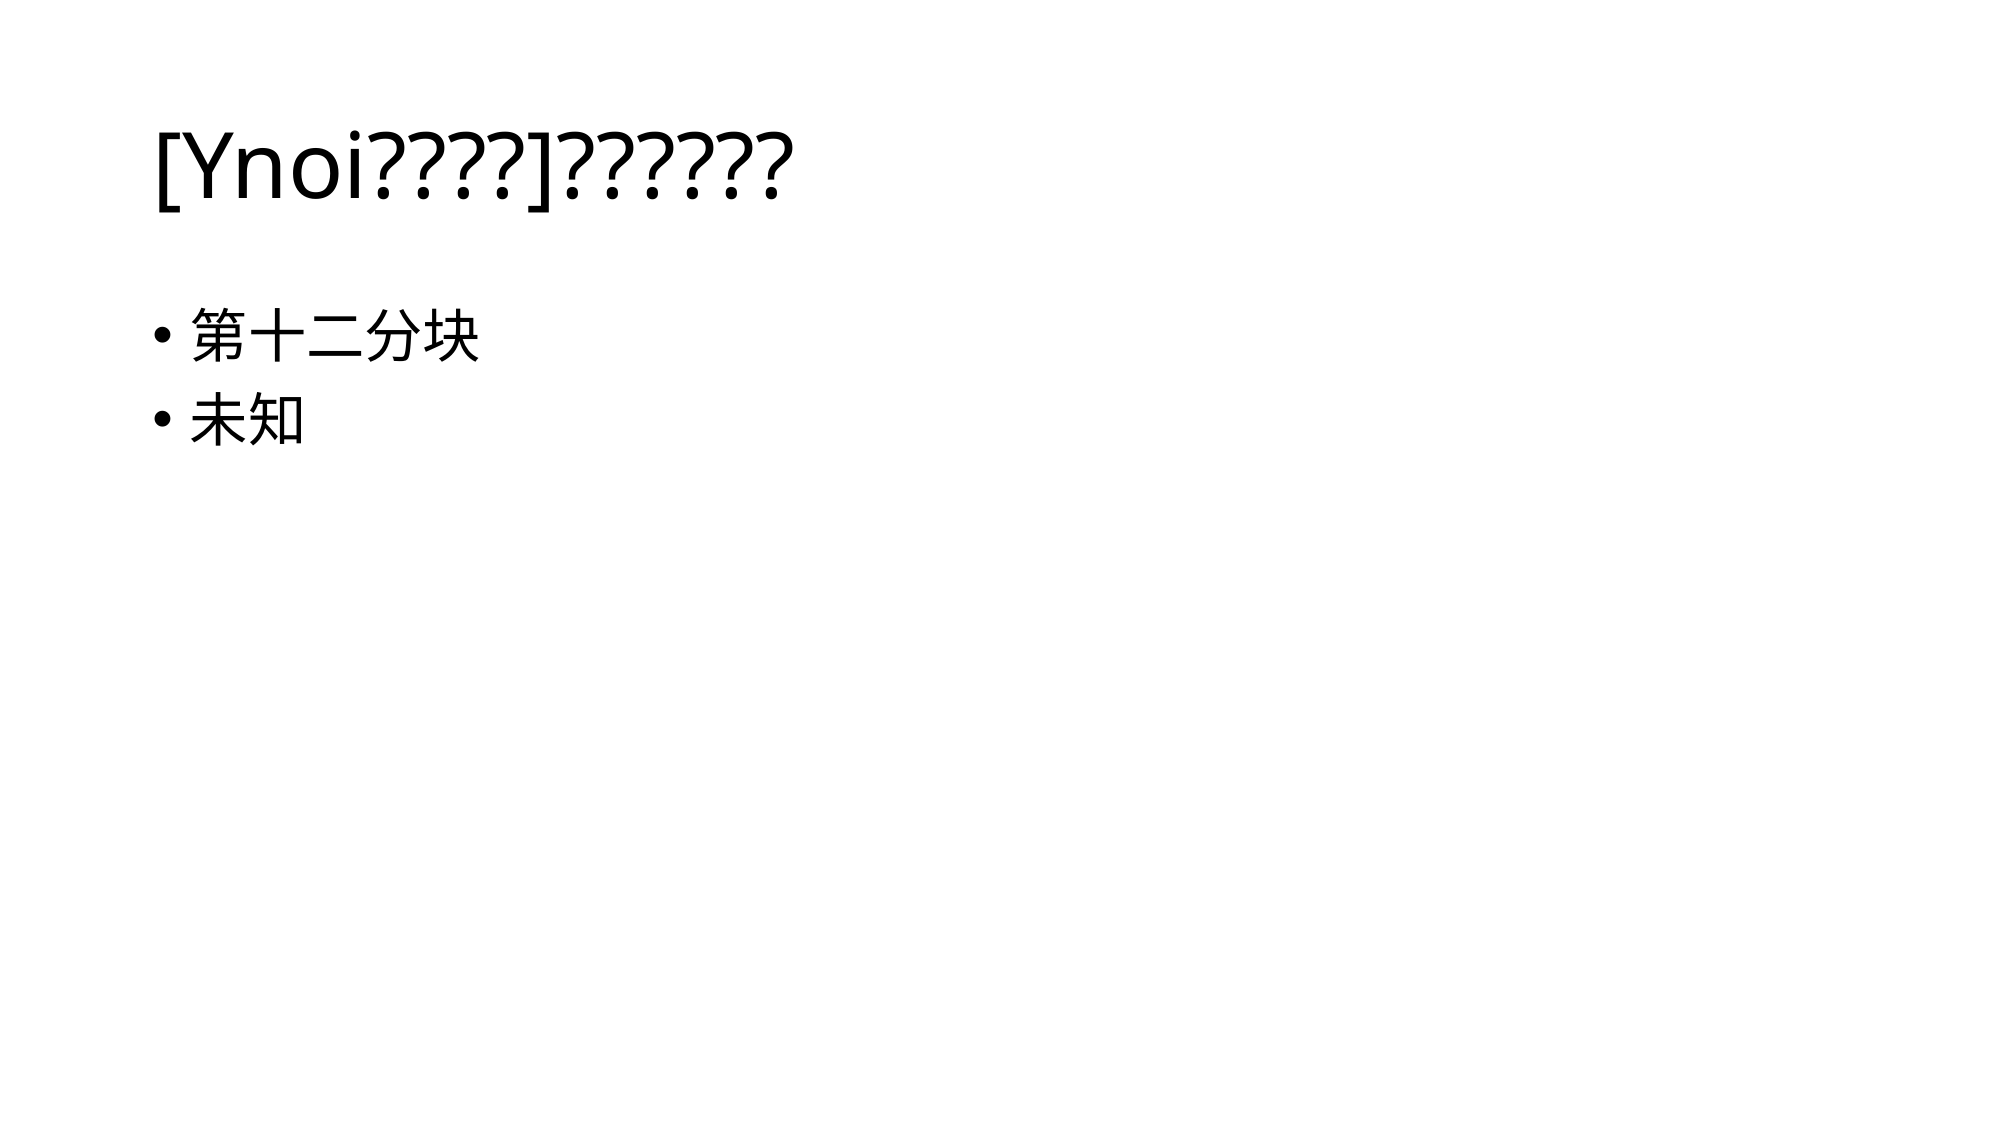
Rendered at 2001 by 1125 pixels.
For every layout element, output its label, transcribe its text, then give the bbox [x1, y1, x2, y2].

title [Ynoi????]?????? [137, 59, 1863, 278]
list 第十二分块 未知 [137, 299, 1863, 1014]
